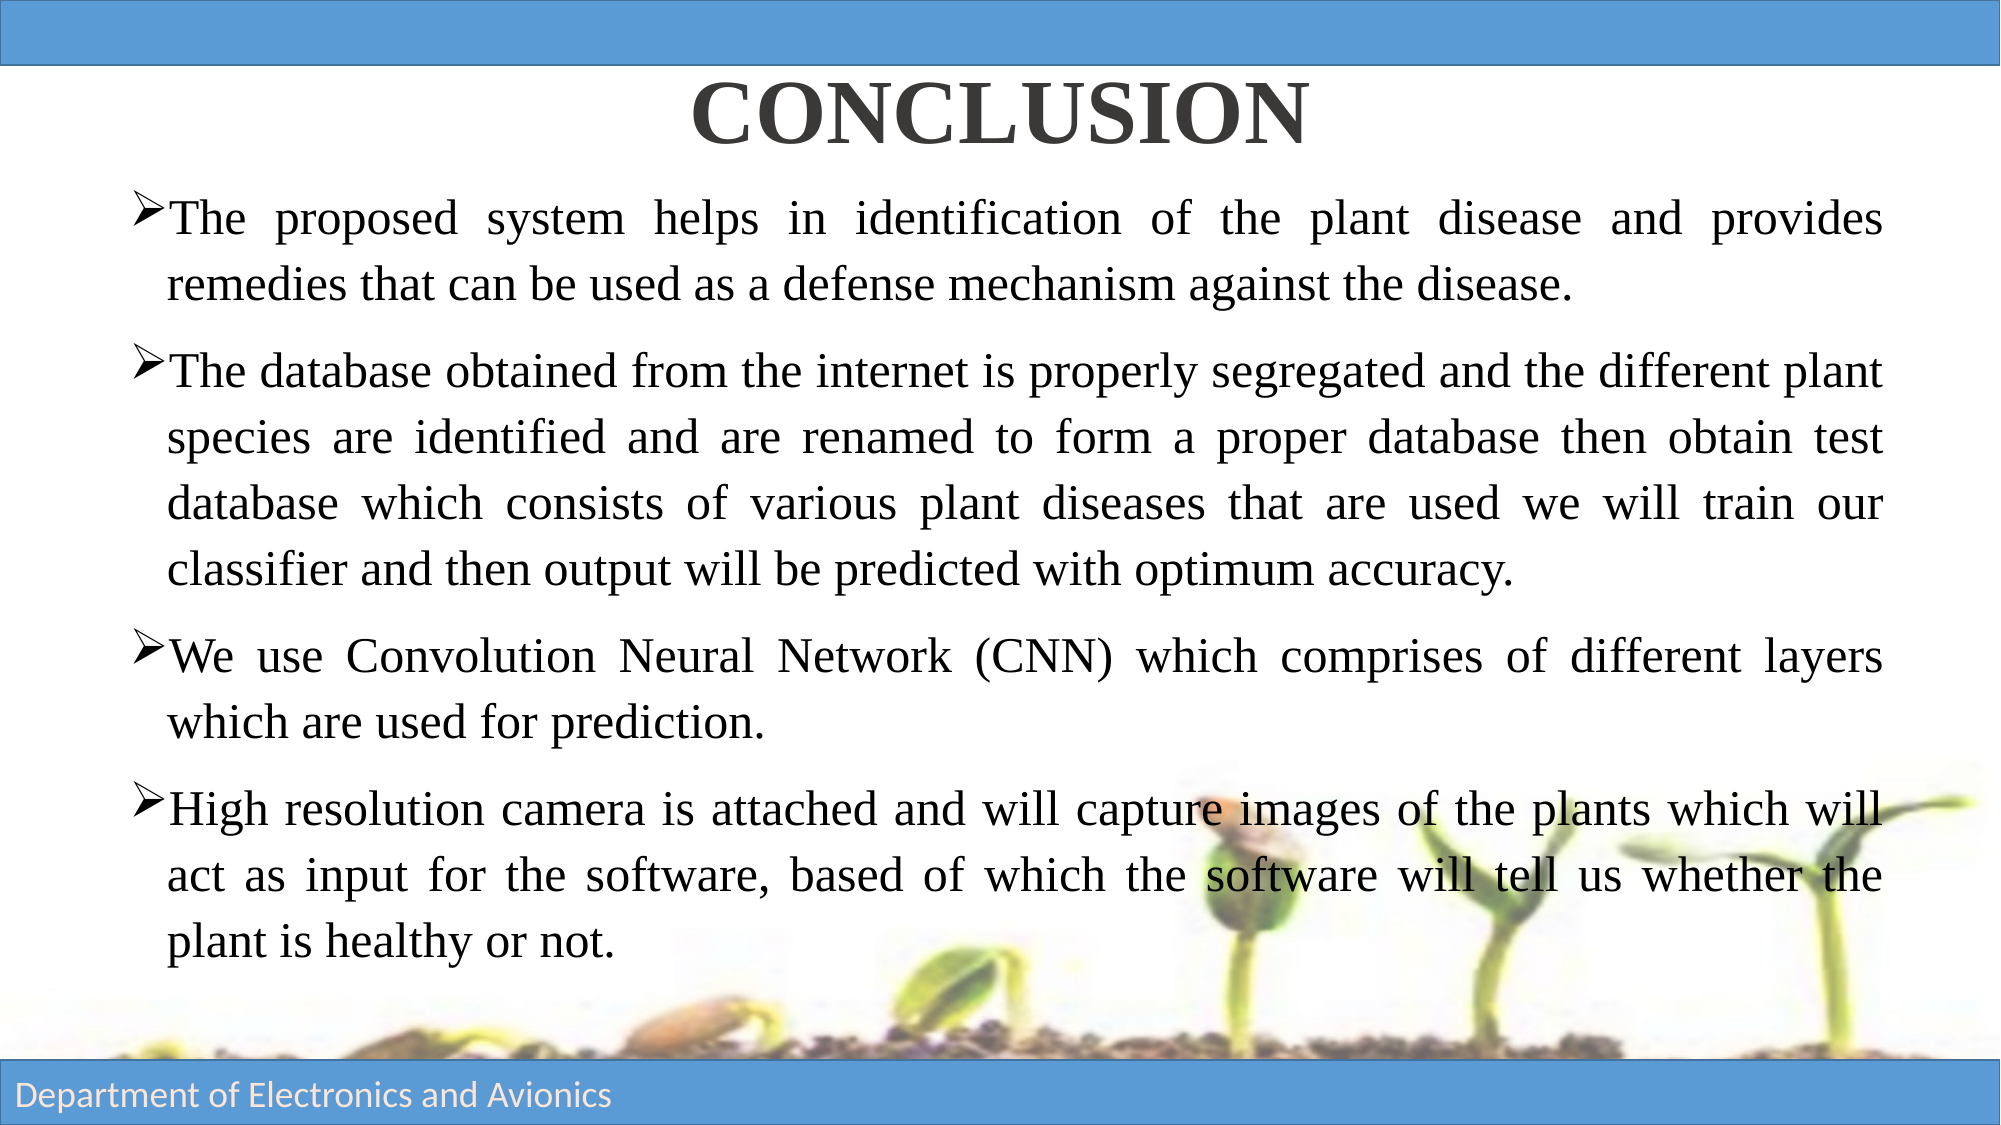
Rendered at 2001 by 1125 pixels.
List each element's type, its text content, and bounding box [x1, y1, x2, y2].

text_box [0, 0, 2000, 66]
list The proposed system helps in identification of the plant disease and provides remedies that can be used as a defense mechanism against the disease. The database obtained from the internet is properly segregated and the different plant species are identified and are renamed to form a proper database then obtain test database which consists of various plant diseases that are used we will train our classifier and then output will be predicted with optimum accuracy. We use Convolution Neural Network (CNN) which comprises of different layers which are used for prediction. High resolution camera is attached and will capture images of the plants which will act as input for the software, based of which the software will tell us whether the plant is healthy or not. [114, 171, 1900, 1059]
title CONCLUSION [137, 66, 1863, 171]
text_box Department of Electronics and Avionics [0, 1059, 2000, 1125]
